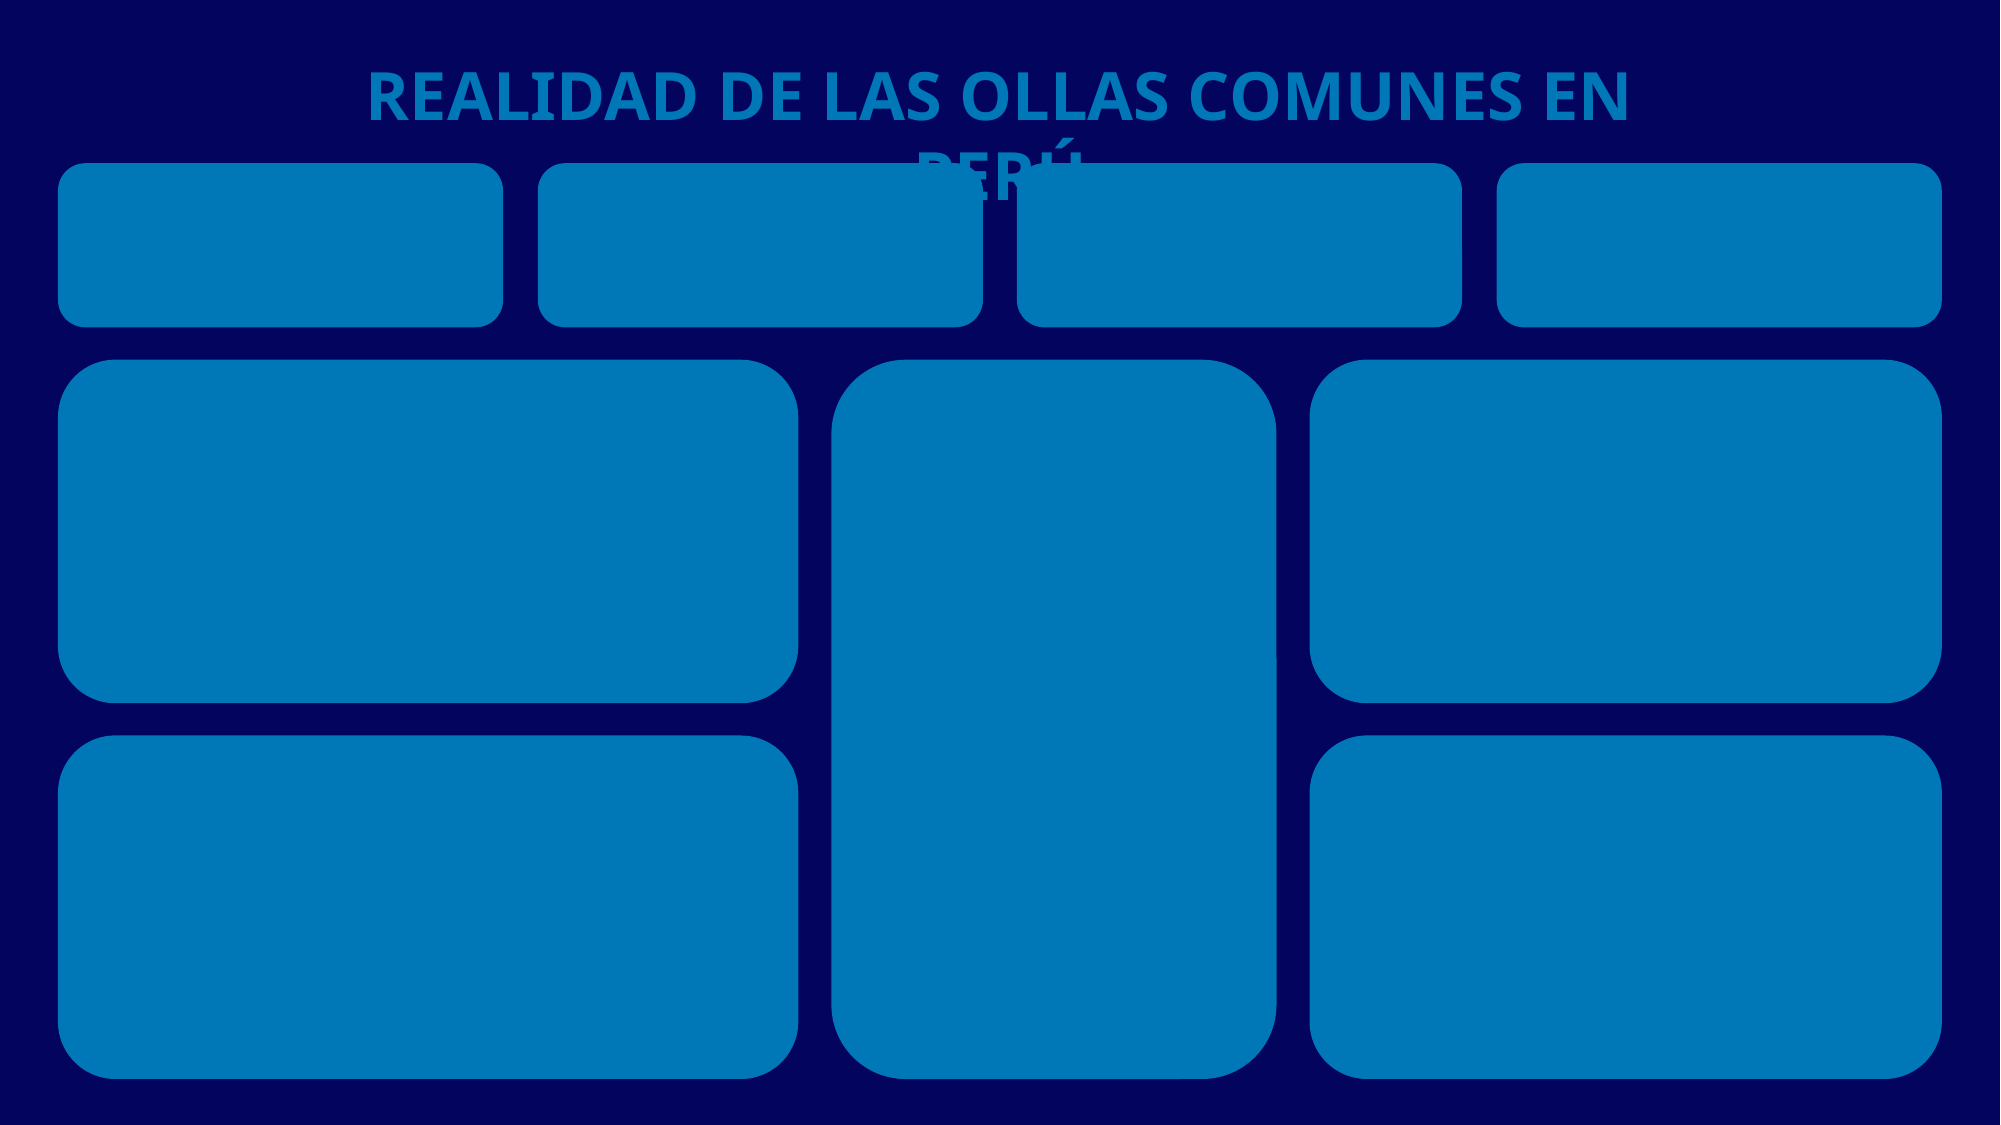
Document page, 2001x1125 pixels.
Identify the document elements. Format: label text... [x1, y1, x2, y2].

text_box [0, 0, 2000, 1125]
text_box REALIDAD DE LAS OLLAS COMUNES EN PERÚ [272, 45, 1728, 221]
text_box [1495, 161, 1944, 329]
text_box [829, 358, 1279, 1081]
text_box [1307, 733, 1944, 1081]
text_box [1015, 161, 1464, 329]
text_box [56, 733, 800, 1081]
text_box [56, 358, 800, 705]
text_box [56, 161, 505, 329]
text_box [1307, 358, 1944, 705]
text_box [536, 161, 985, 329]
